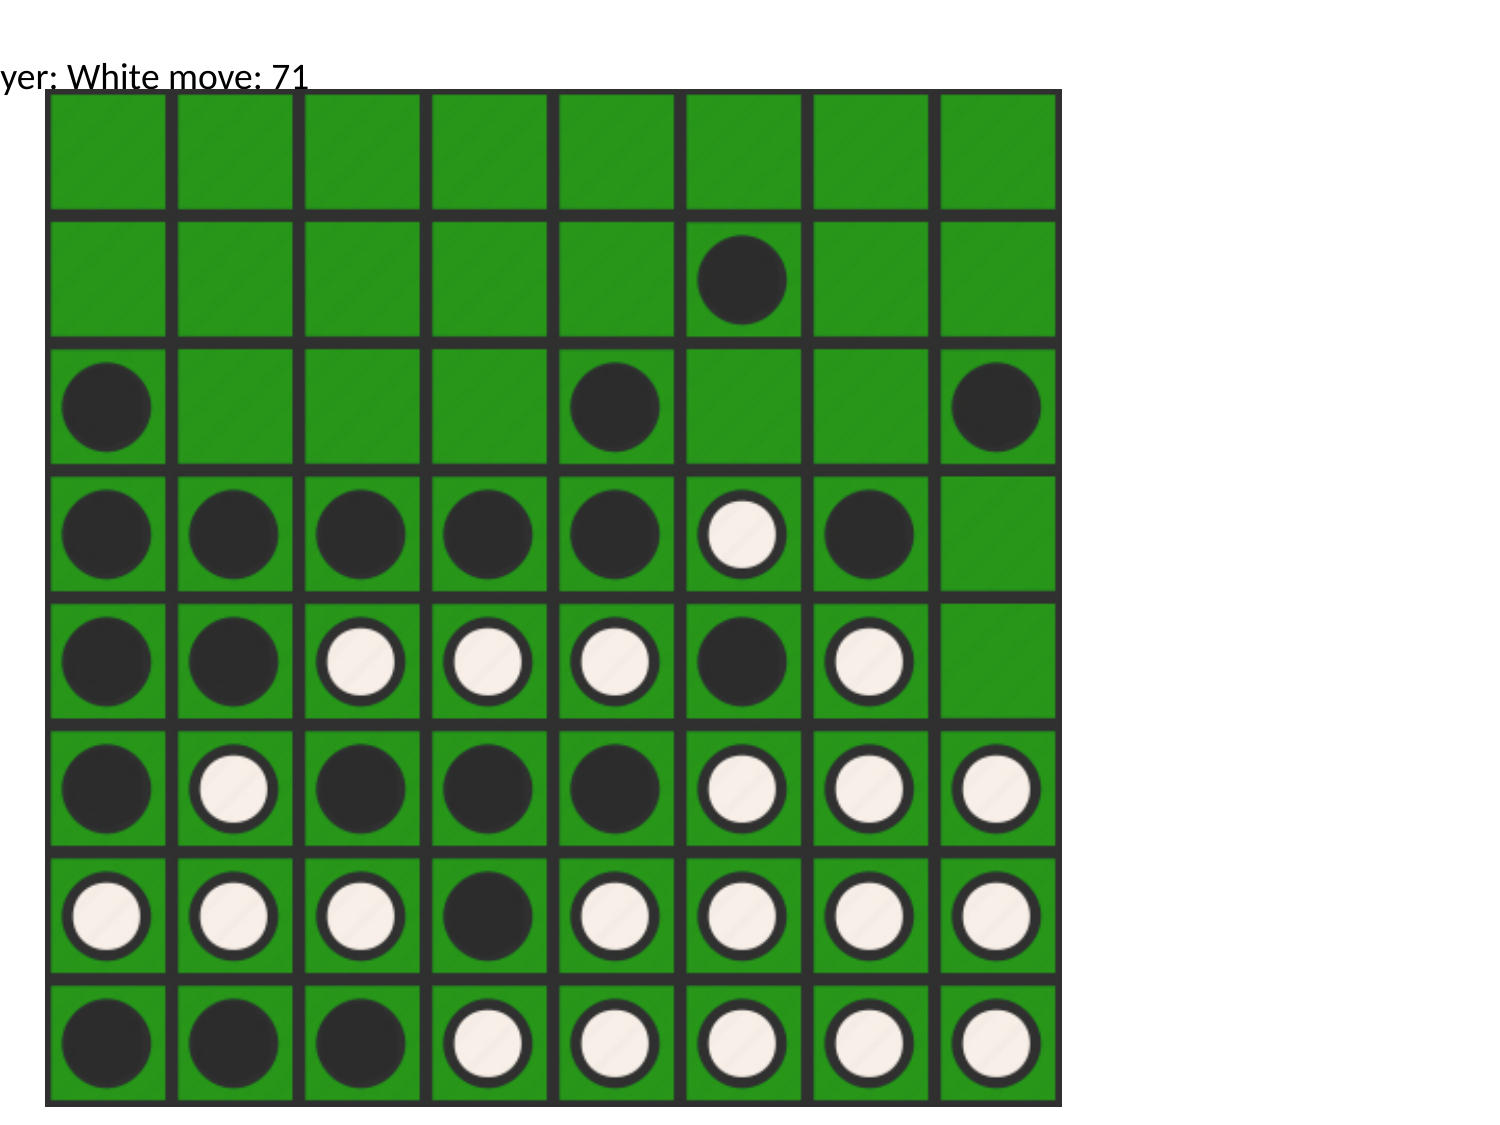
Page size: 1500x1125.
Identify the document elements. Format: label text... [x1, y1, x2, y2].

text_box turn: 38 player: White move: 71 [0, 44, 325, 105]
picture [44, 89, 1062, 1107]
